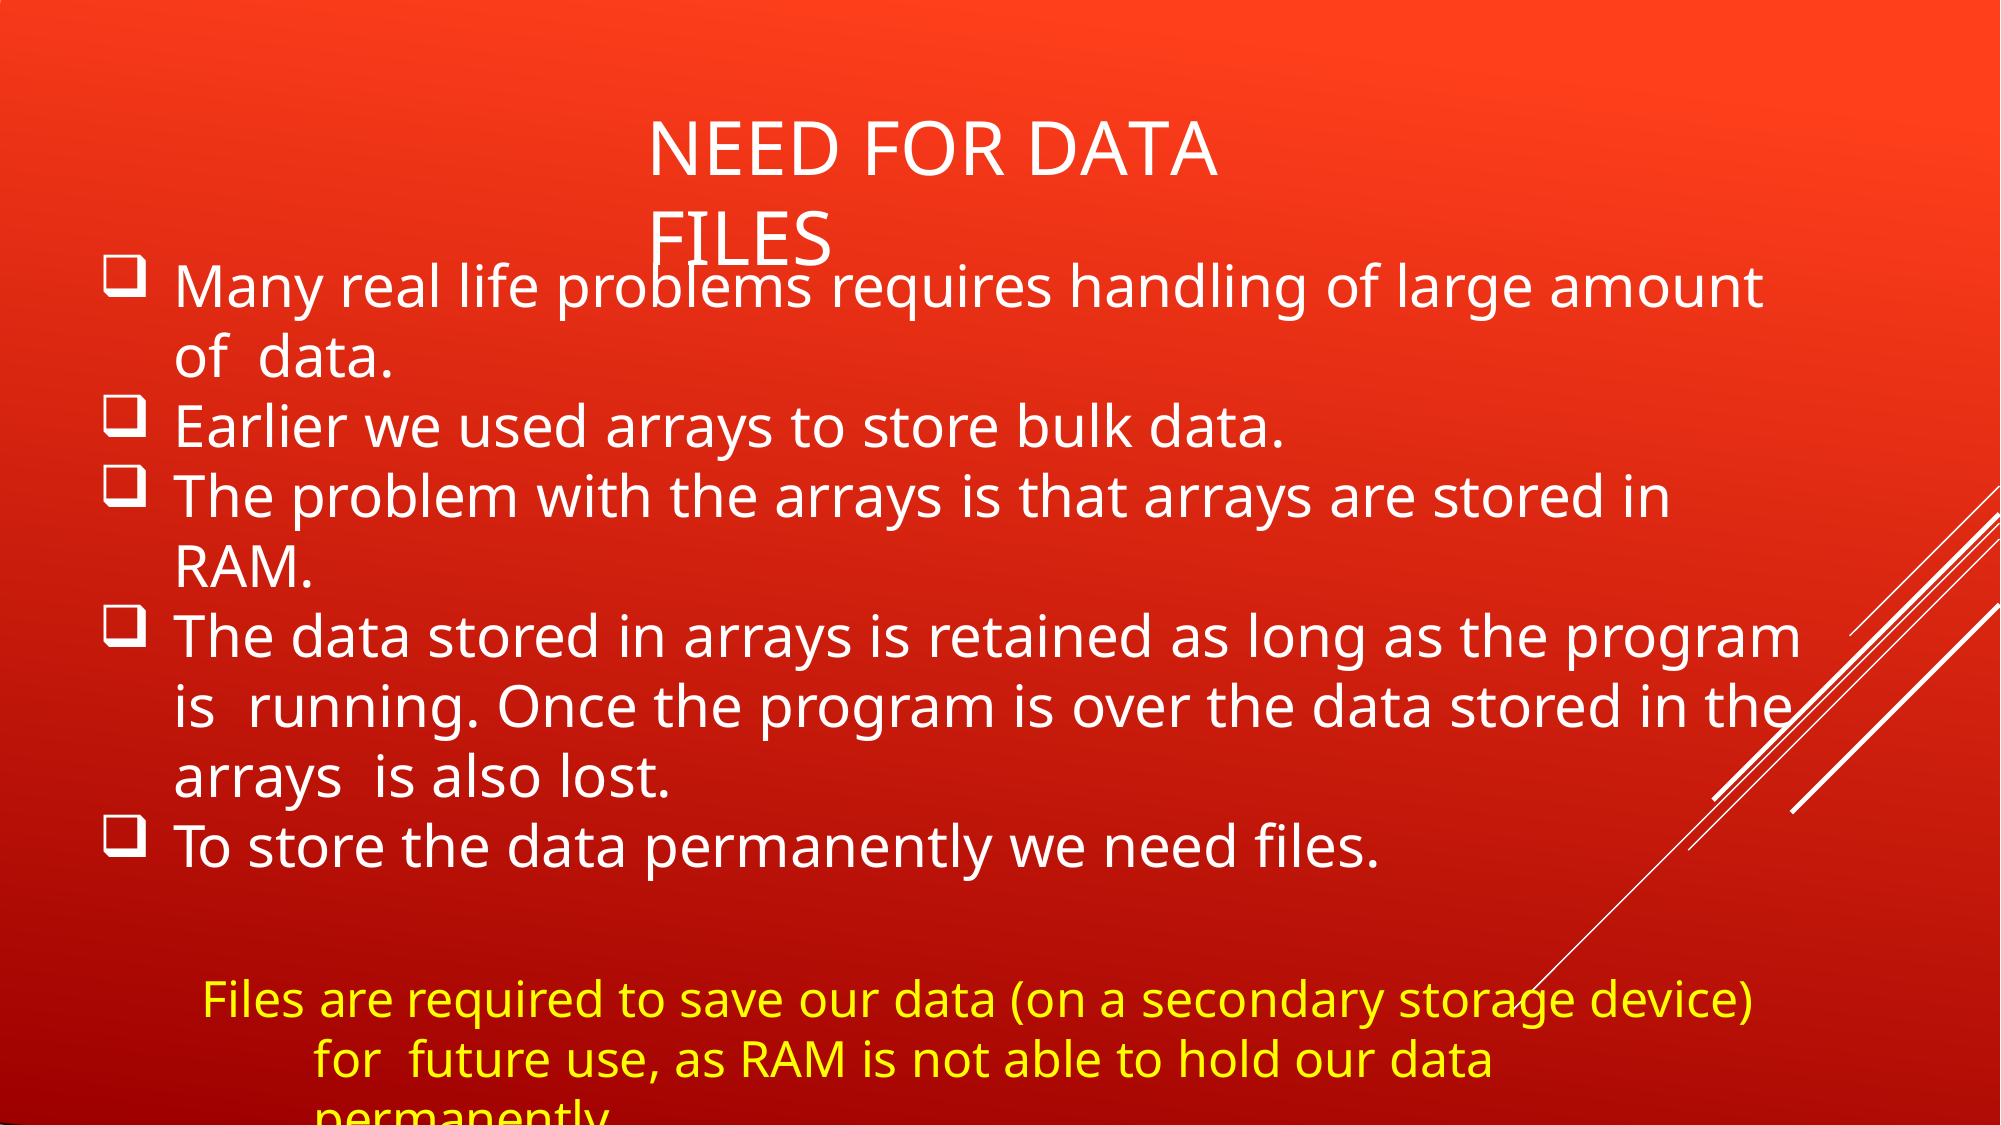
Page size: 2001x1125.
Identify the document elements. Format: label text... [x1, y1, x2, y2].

picture [0, 0, 2000, 1125]
text_box Many real life problems requires handling of large amount of data. Earlier we used arrays to store bulk data. The problem with the arrays is that arrays are stored in RAM. The data stored in arrays is retained as long as the program is running. Once the program is over the data stored in the arrays is also lost. To store the data permanently we need files. Files are required to save our data (on a secondary storage device) for future use, as RAM is not able to hold our data permanently. [96, 246, 1848, 1125]
picture [1848, 541, 2000, 751]
picture [1848, 518, 2000, 672]
title NEED FOR DATA FILES [644, 98, 1406, 246]
picture [1848, 525, 2000, 688]
picture [1848, 609, 2000, 1125]
